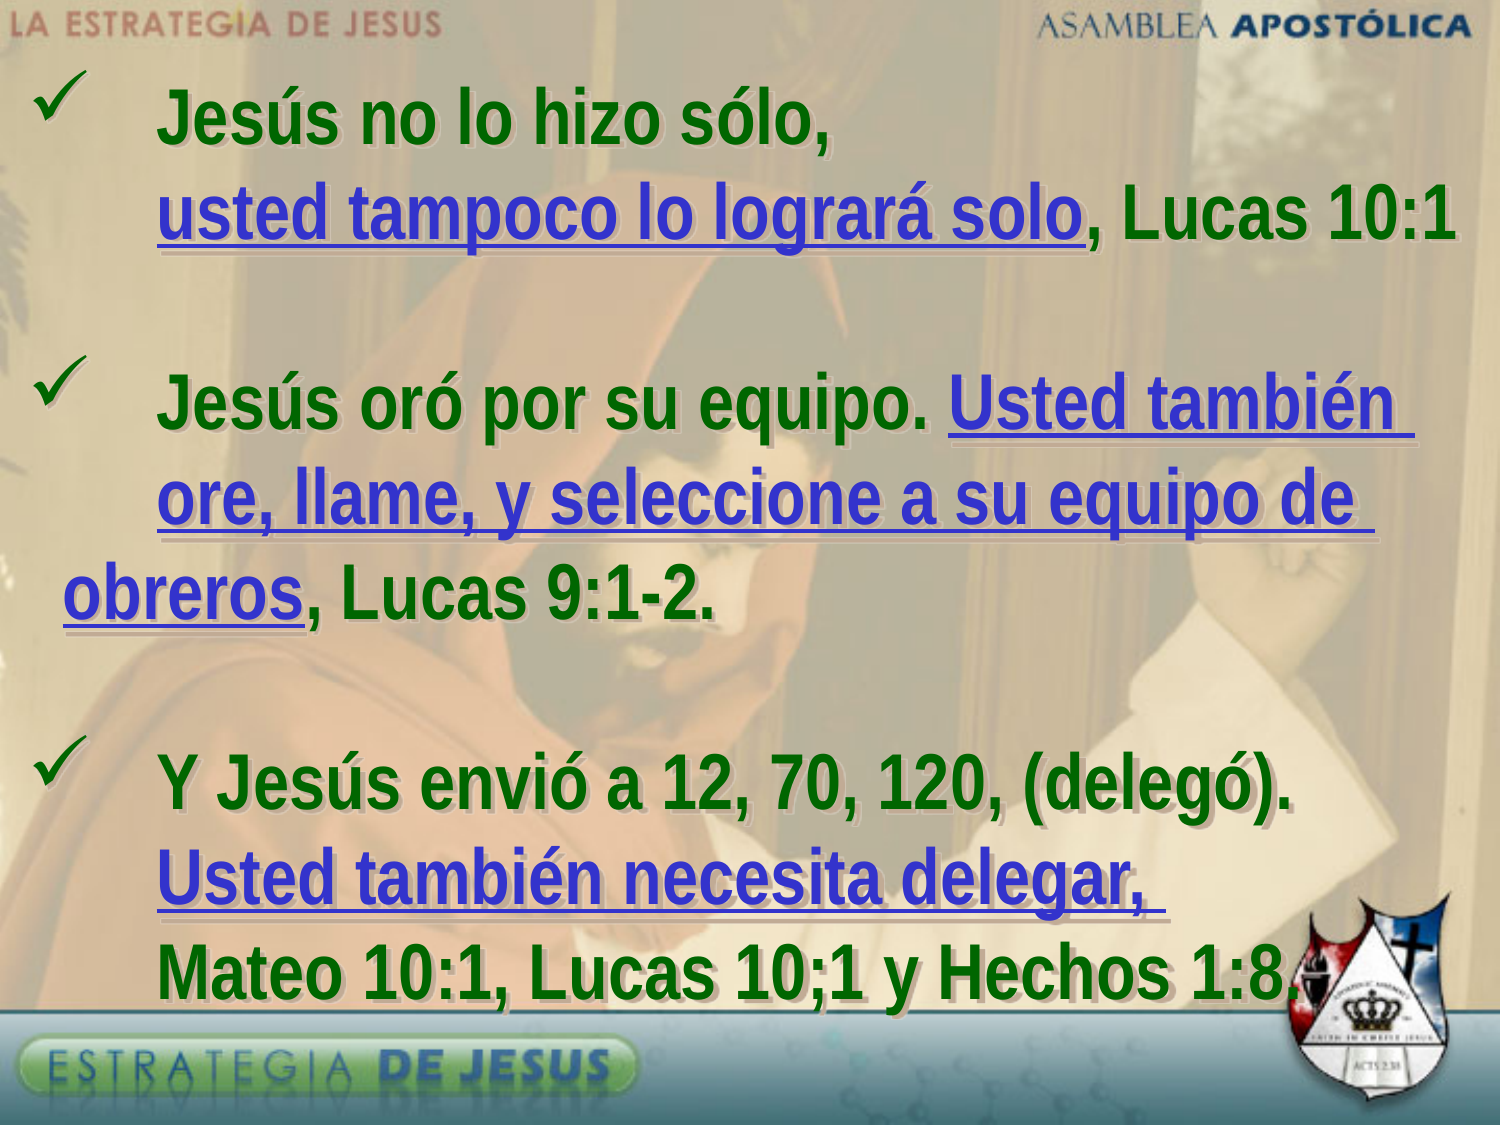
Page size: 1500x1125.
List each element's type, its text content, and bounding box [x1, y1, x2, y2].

text_box Jesús no lo hizo sólo, usted tampoco lo logrará solo, Lucas 10:1 Jesús oró por su equipo. Usted también ore, llame, y seleccione a su equipo de obreros, Lucas 9:1-2. Y Jesús envió a 12, 70, 120, (delegó). Usted también necesita delegar, Mateo 10:1, Lucas 10;1 y Hechos 1:8. [12, 0, 1488, 1023]
picture [0, 0, 1500, 1125]
